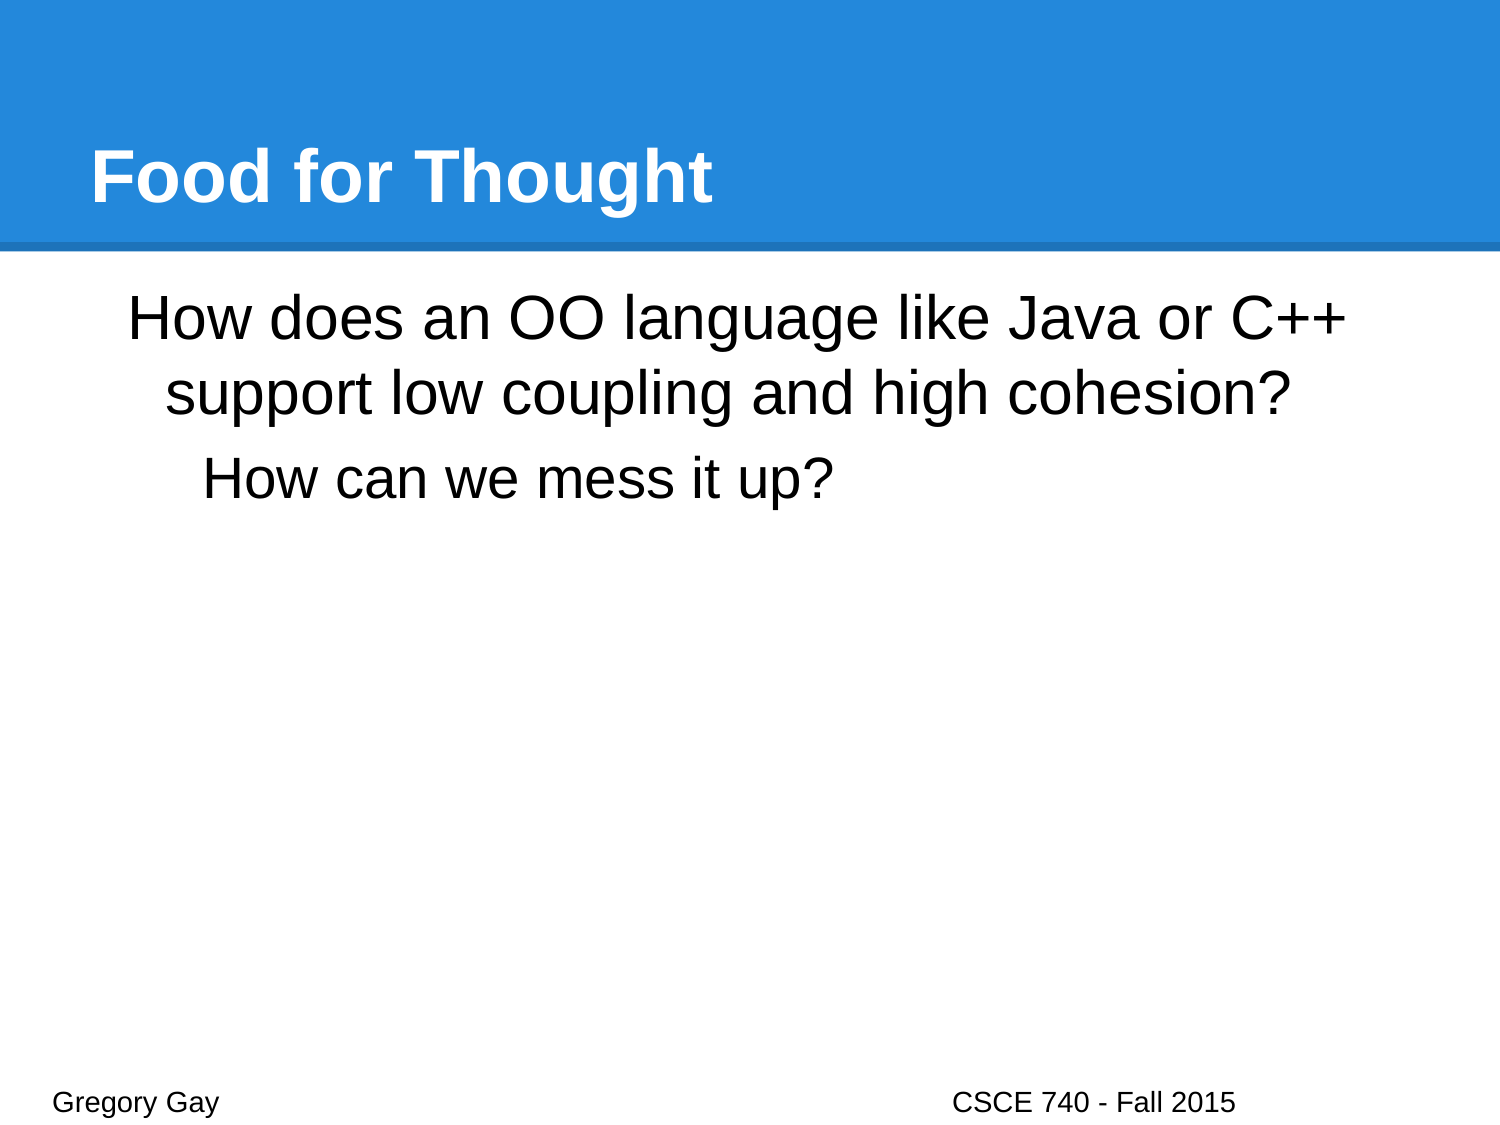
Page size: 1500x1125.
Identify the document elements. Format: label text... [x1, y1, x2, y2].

list How does an OO language like Java or C++ support low coupling and high cohesion? How can we mess it up? [75, 262, 1413, 1068]
title Food for Thought [75, 45, 1425, 233]
text_box Gregory Gay CSCE 740 - Fall 2015 30 [37, 1068, 1463, 1114]
